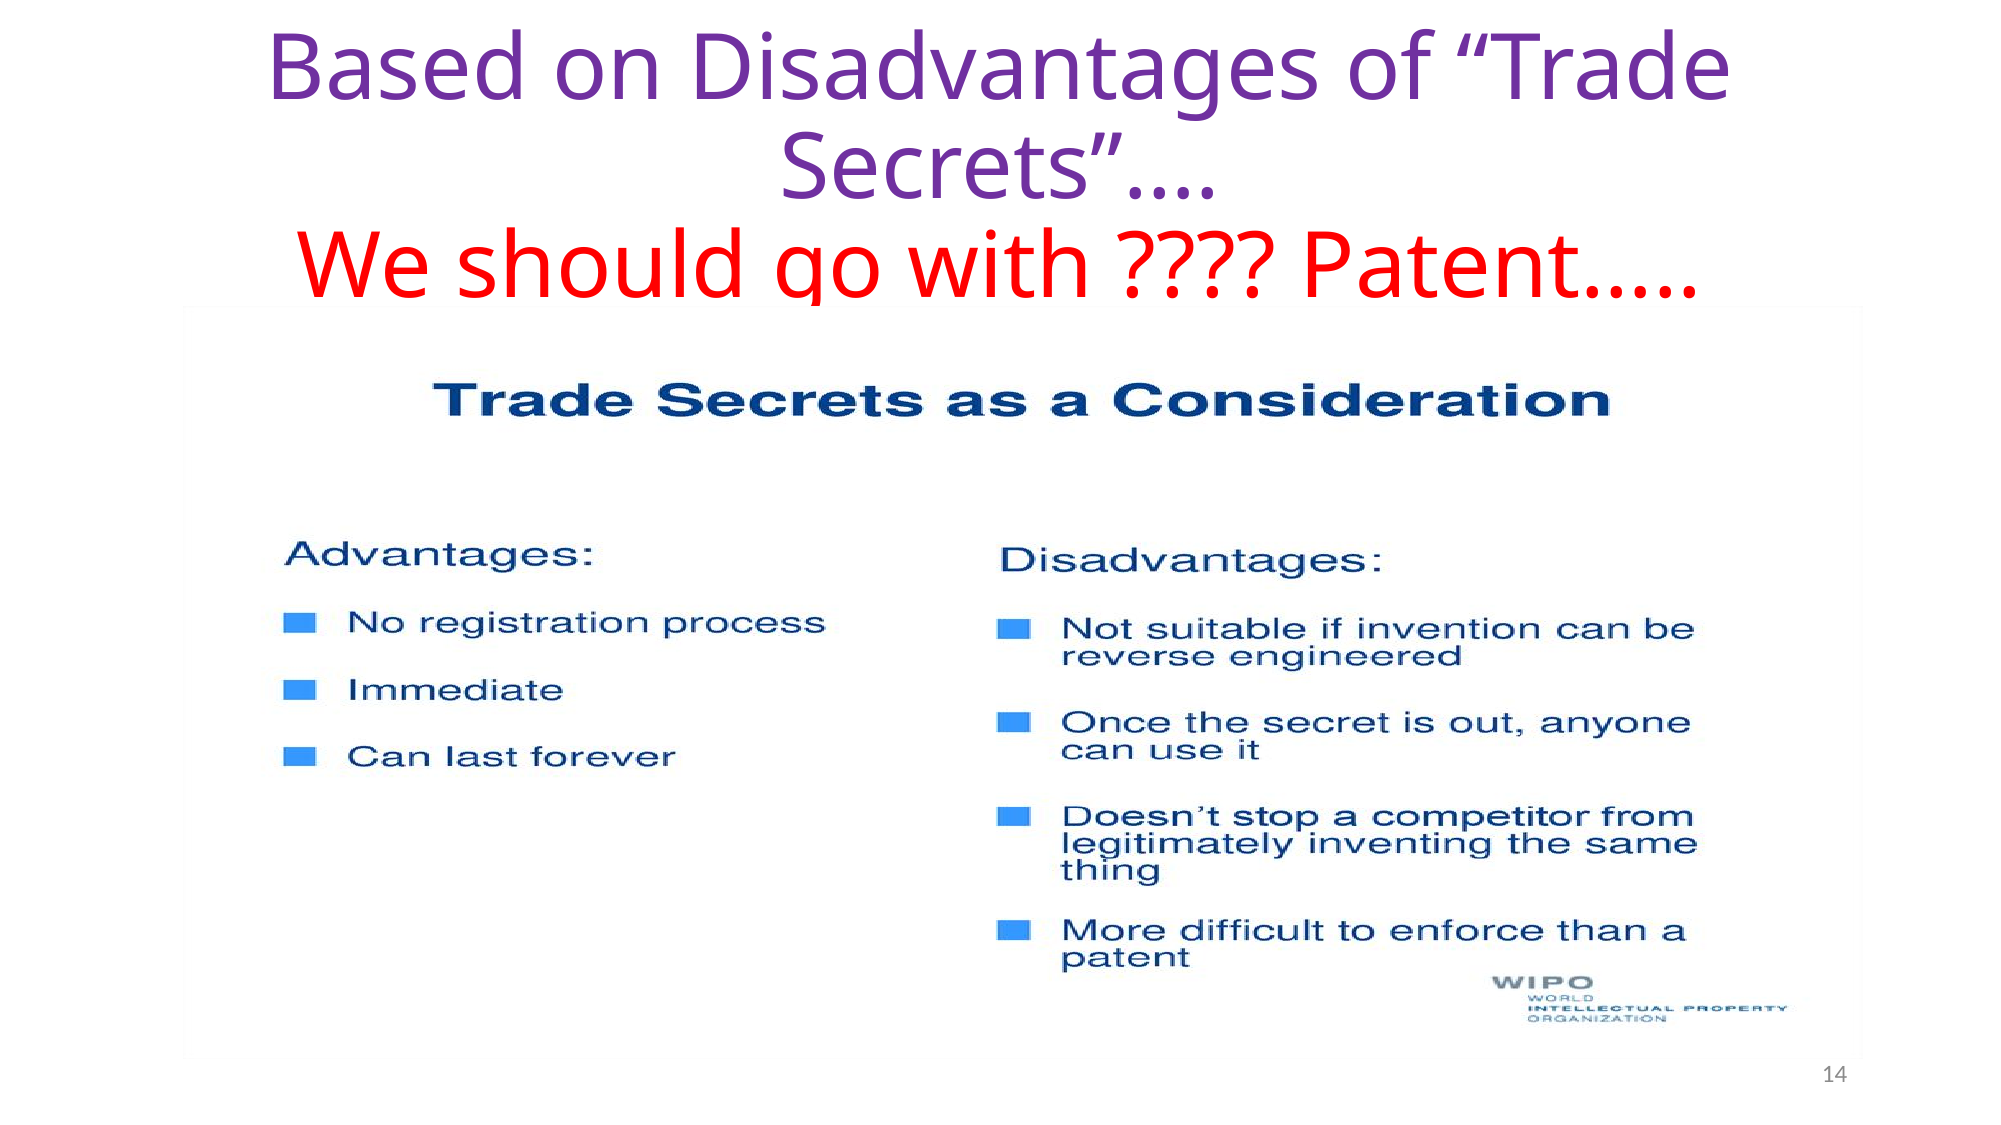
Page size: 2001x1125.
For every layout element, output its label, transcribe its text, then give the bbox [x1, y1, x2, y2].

slide_number 14 [1412, 1059, 1863, 1103]
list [183, 306, 1863, 1059]
title Based on Disadvantages of “Trade Secrets”…. We should go with ???? Patent….. [137, 59, 1863, 278]
